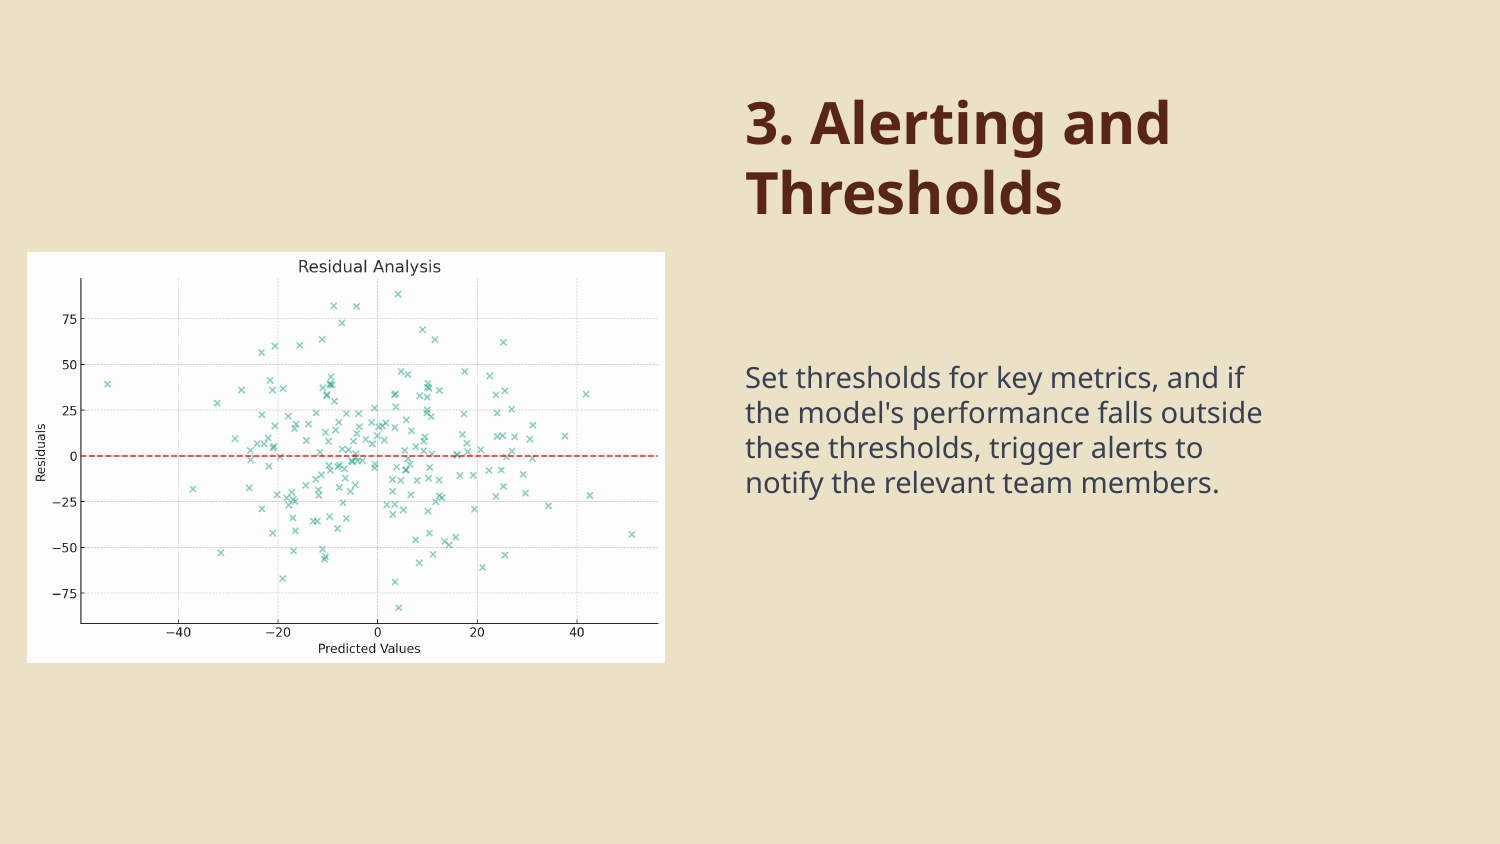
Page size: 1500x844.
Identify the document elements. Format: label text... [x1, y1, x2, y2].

picture [27, 252, 666, 663]
title Set thresholds for key metrics, and if the model's performance falls outside these thresholds, trigger alerts to notify the relevant team members. [730, 344, 1303, 844]
title 3. Alerting and Thresholds [730, 71, 1500, 253]
